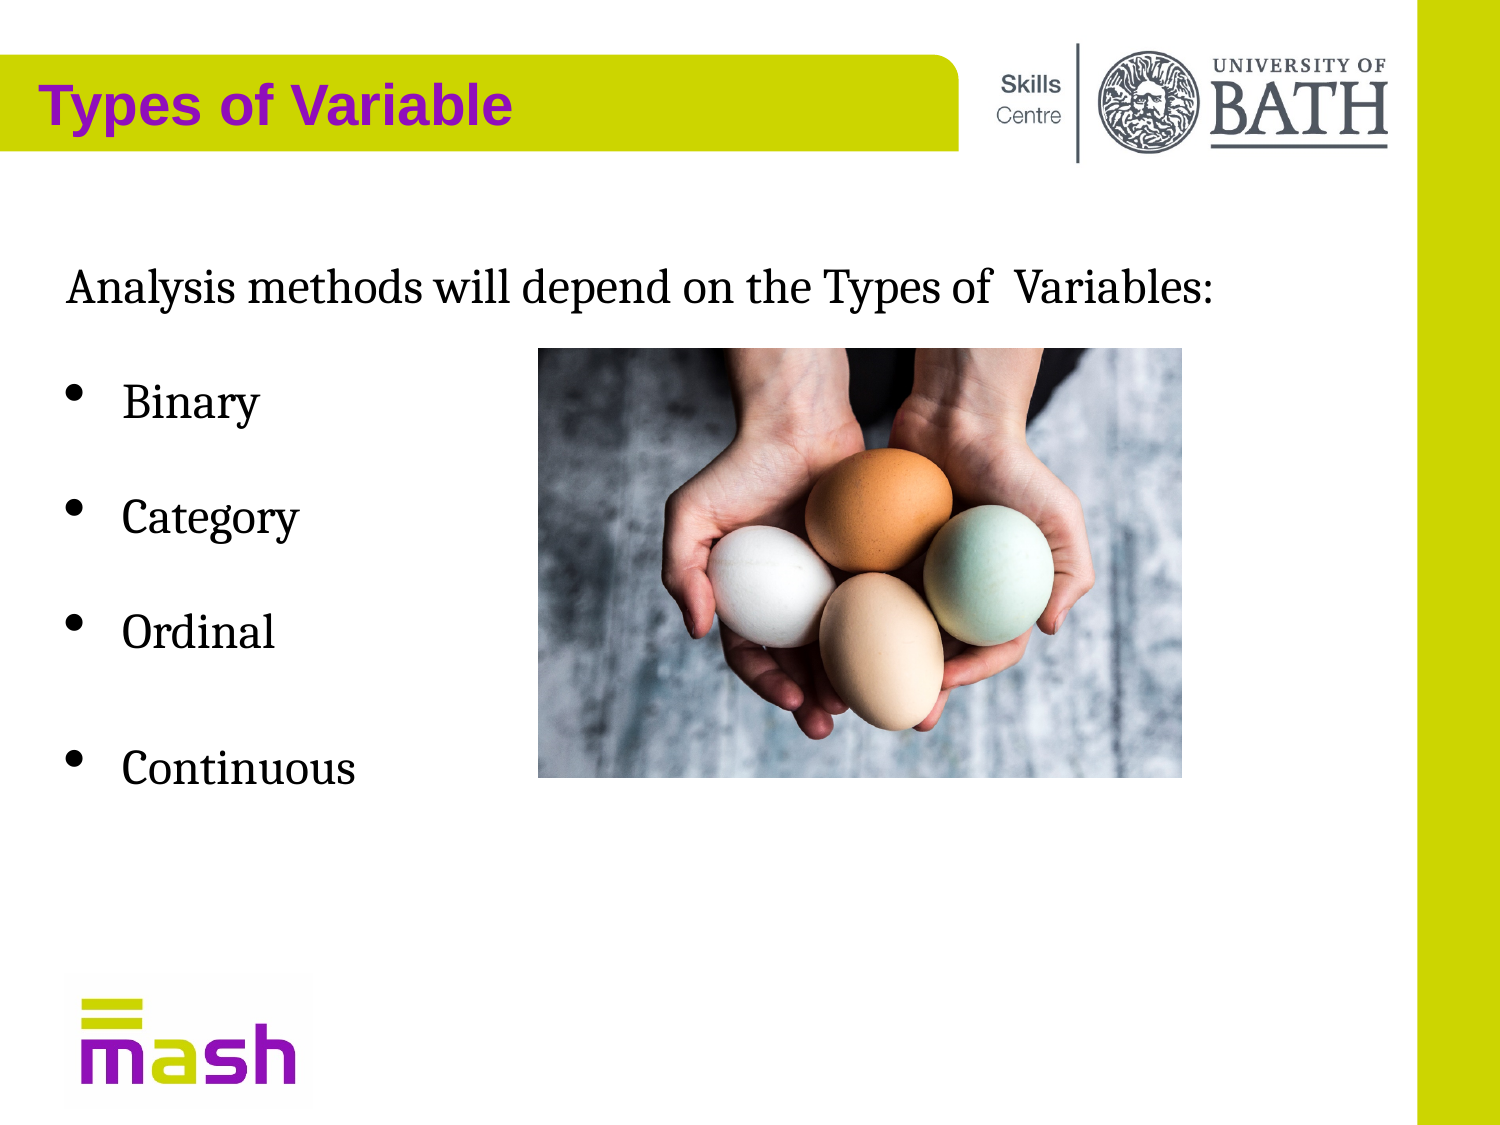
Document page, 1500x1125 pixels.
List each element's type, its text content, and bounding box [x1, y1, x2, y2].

picture [538, 347, 1182, 778]
picture [988, 35, 1388, 171]
list Analysis methods will depend on the Types of Variables: Binary Category Ordinal Continuous [50, 215, 1386, 959]
title Types of Variable [24, 59, 1354, 154]
picture [64, 973, 313, 1109]
